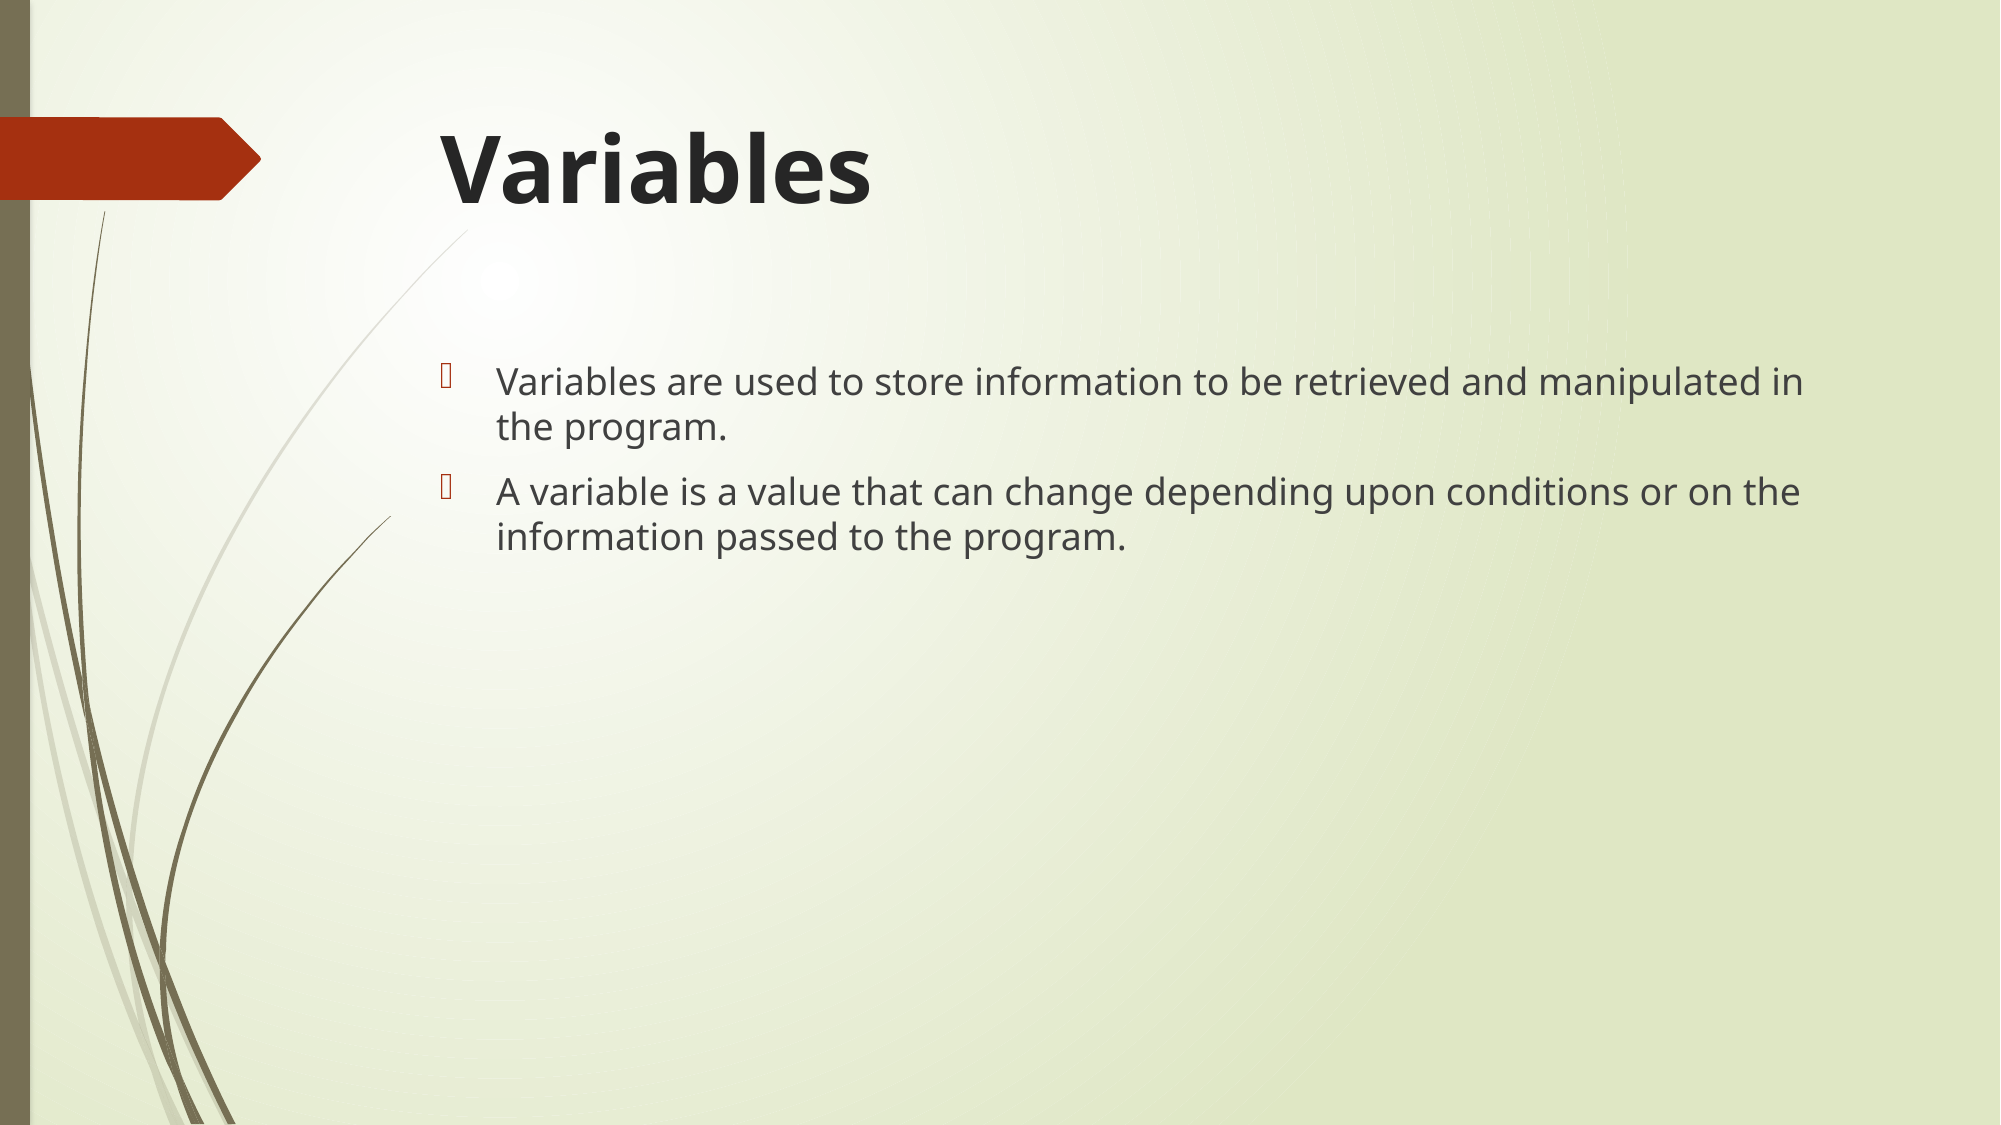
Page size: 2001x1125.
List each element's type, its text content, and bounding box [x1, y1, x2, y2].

title Variables [425, 102, 1888, 313]
list Variables are used to store information to be retrieved and manipulated in the program. A variable is a value that can change depending upon conditions or on the information passed to the program. [424, 350, 1888, 970]
